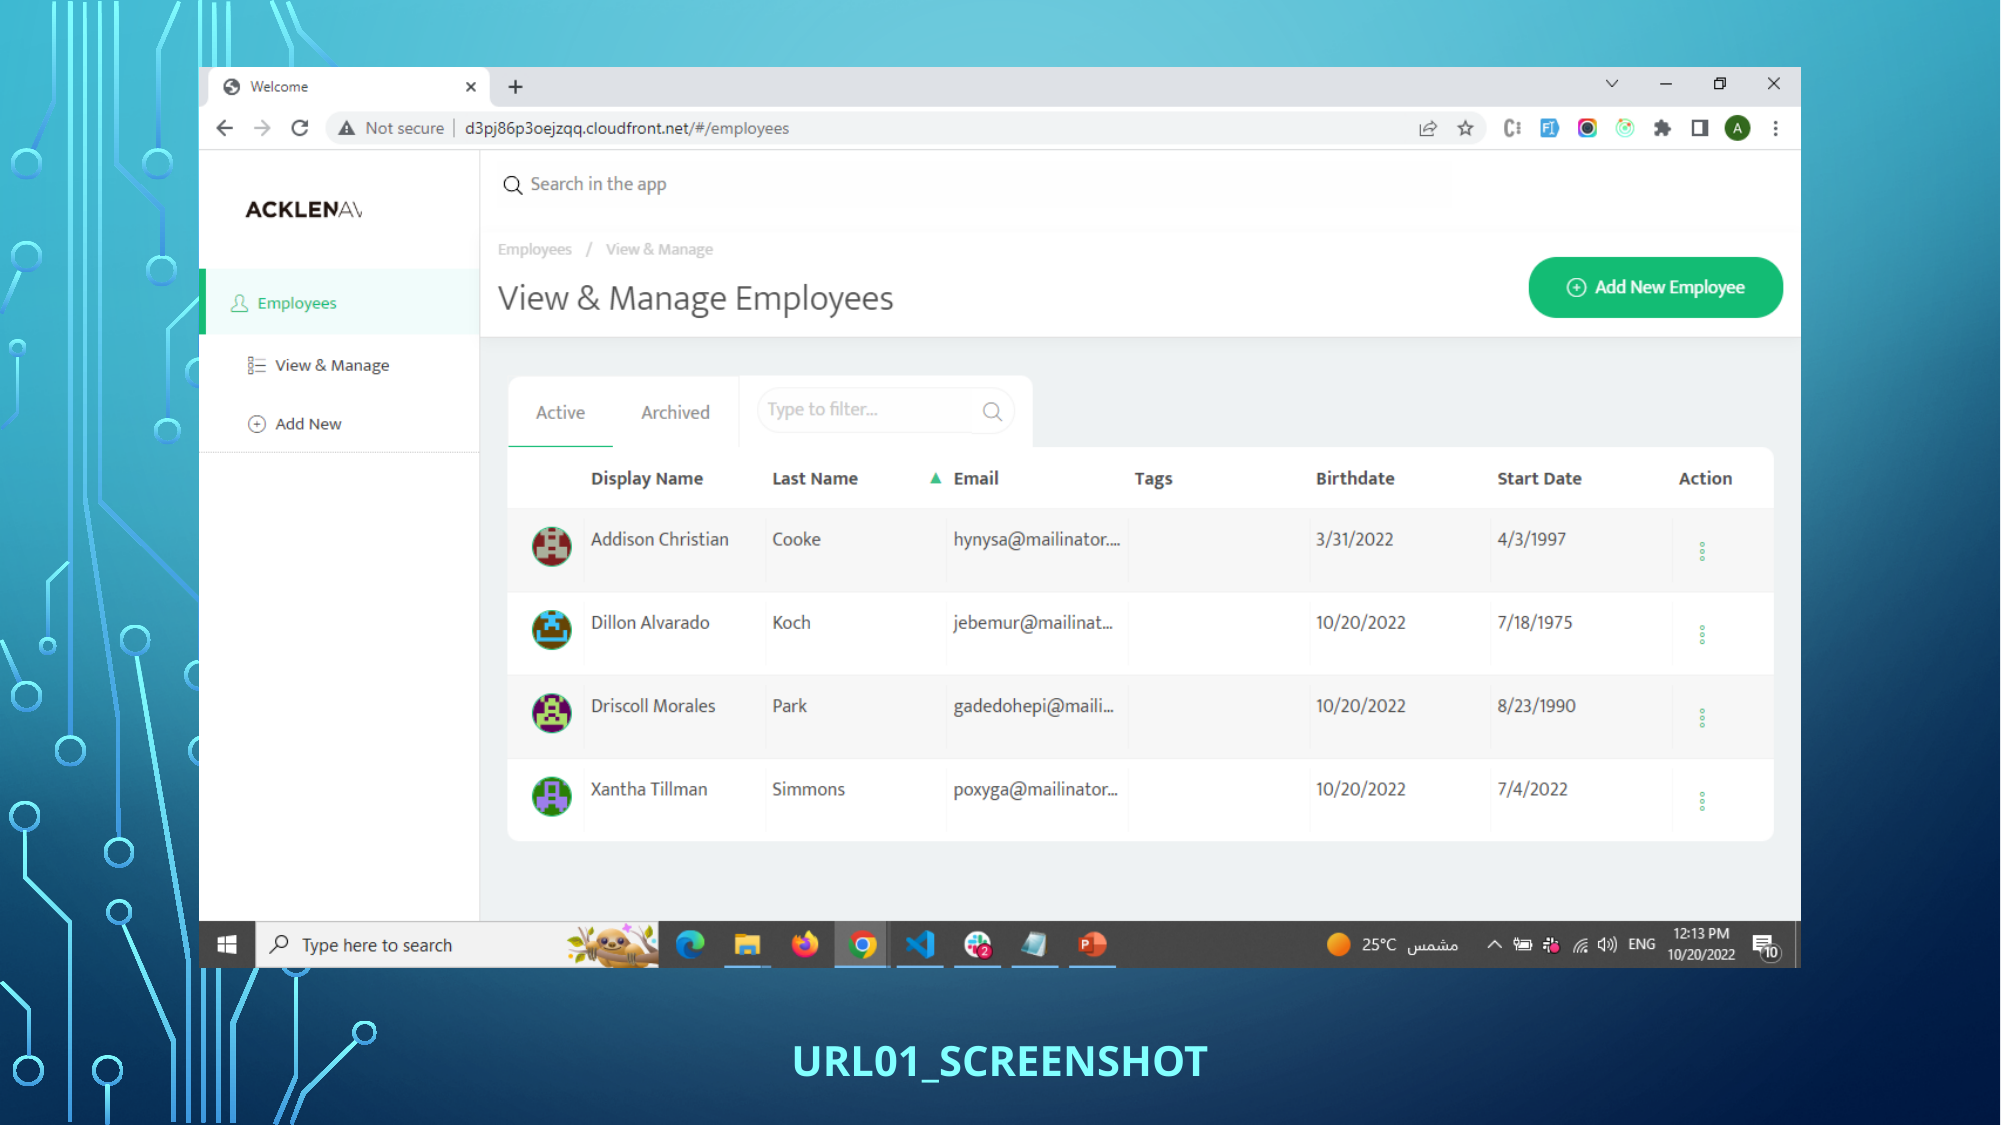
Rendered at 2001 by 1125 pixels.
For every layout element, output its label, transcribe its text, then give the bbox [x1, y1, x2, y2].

subtitle URL01_SCREENSHOT [610, 1017, 1390, 1100]
picture [199, 67, 1801, 969]
